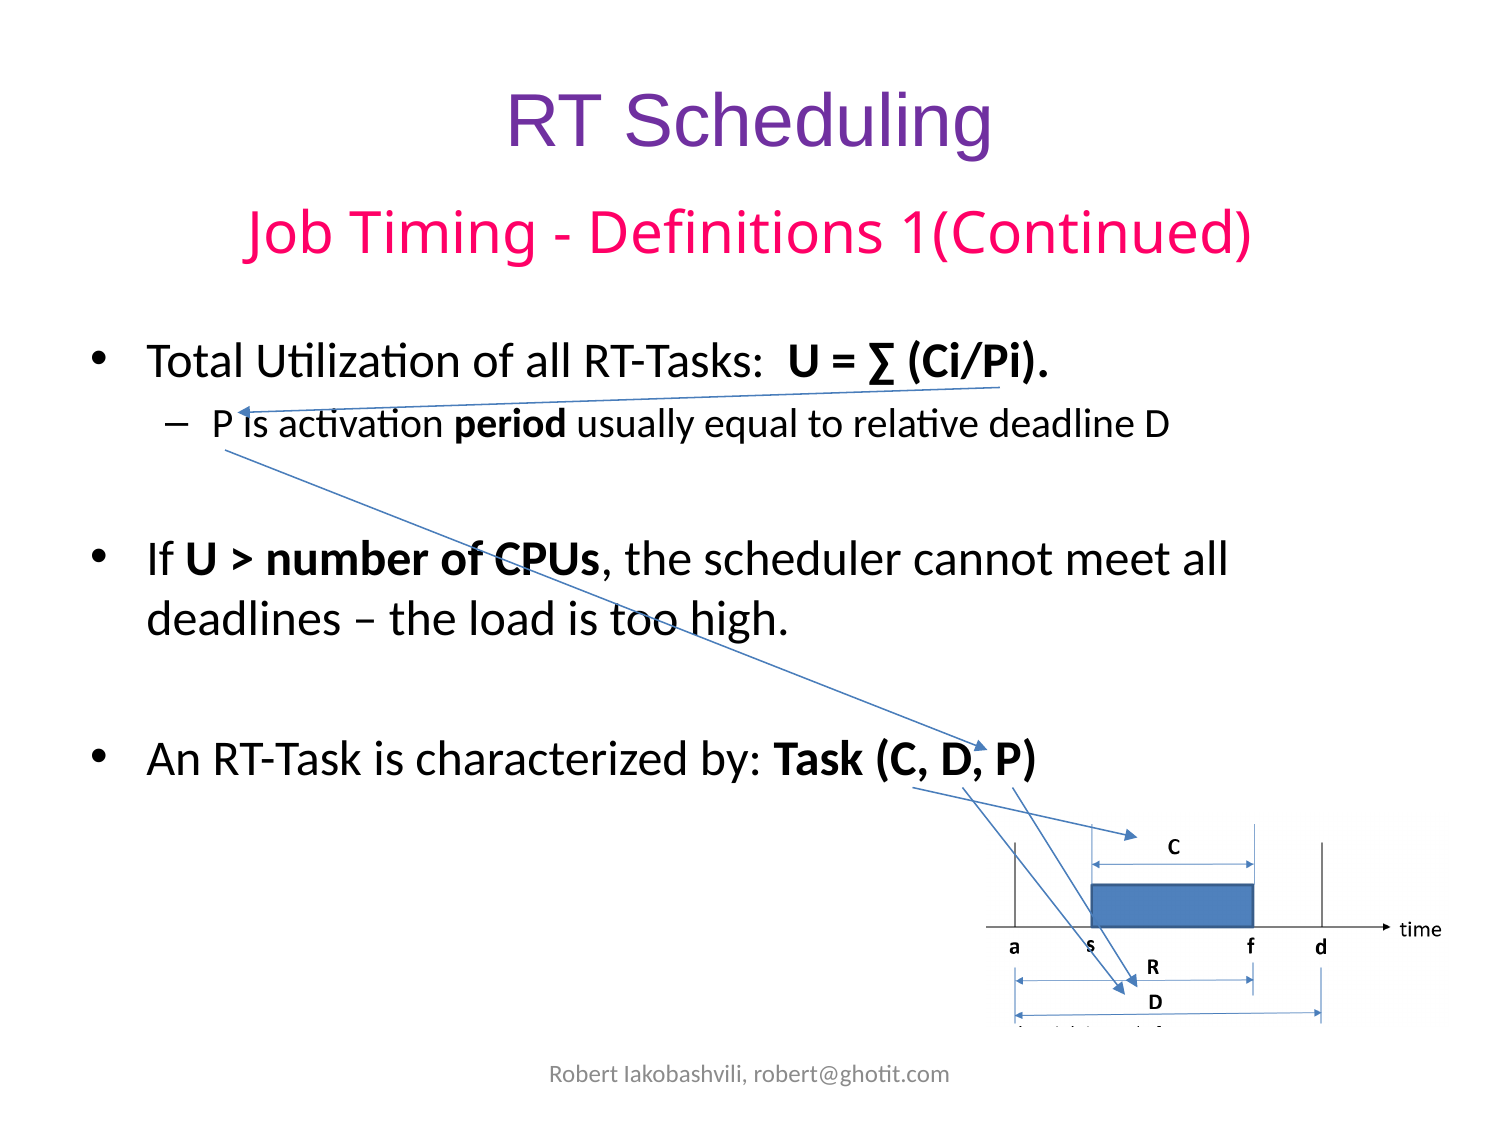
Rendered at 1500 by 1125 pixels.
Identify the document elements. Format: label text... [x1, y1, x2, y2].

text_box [237, 387, 1001, 413]
list Job Timing - Definitions 1(Continued) Total Utilization of all RT-Tasks: U = ∑ (Ci/Pi). P is activation period usually equal to relative deadline D If U > number of CPUs, the scheduler cannot meet all deadlines – the load is too high. An RT-Task is characterized by: Task (C, D, P) [75, 187, 1425, 1013]
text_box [962, 787, 1010, 995]
title RT Scheduling [75, 45, 1425, 187]
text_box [224, 449, 988, 751]
picture [985, 812, 1449, 1028]
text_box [912, 787, 960, 838]
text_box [1012, 787, 1138, 988]
footer Robert Iakobashvili, robert@ghotit.com [512, 1042, 988, 1103]
